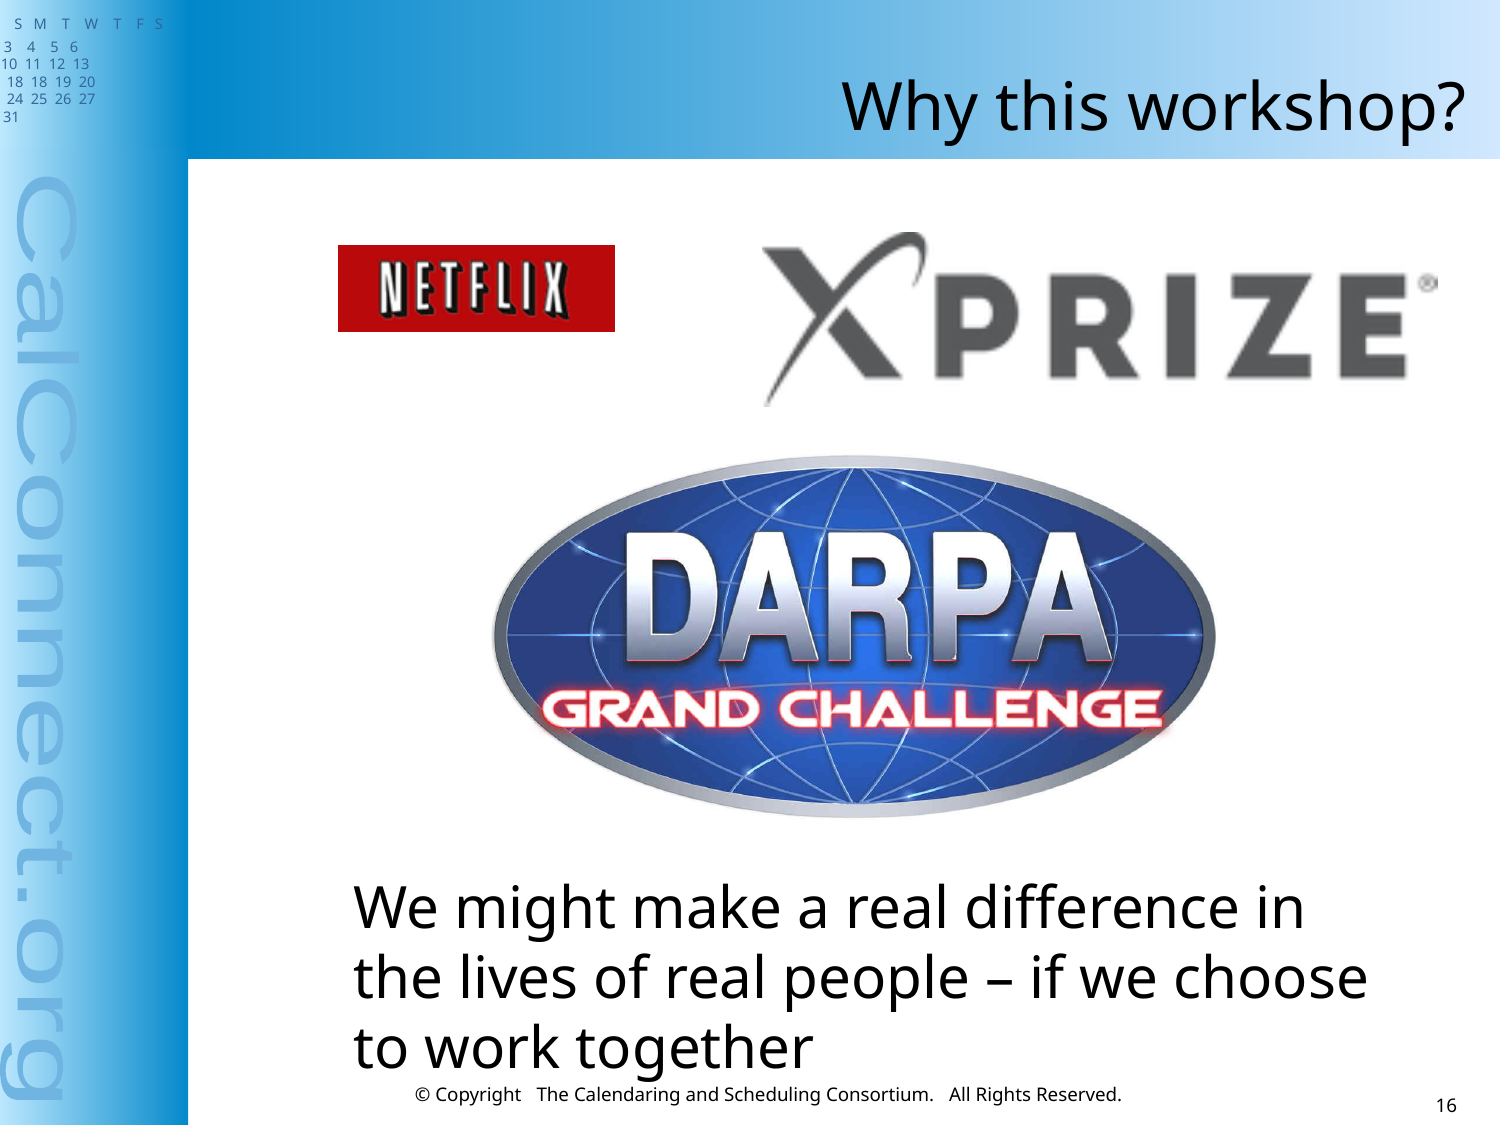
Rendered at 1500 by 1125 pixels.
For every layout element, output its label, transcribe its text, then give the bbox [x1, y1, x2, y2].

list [762, 232, 1438, 407]
text_box We might make a real difference in the lives of real people – if we choose to work together [338, 862, 1425, 1088]
picture [487, 448, 1226, 825]
title Why this workshop? [234, 52, 1484, 156]
picture [338, 245, 616, 332]
footer © Copyright The Calendaring and Scheduling Consortium. All Rights Reserved. [299, 1074, 1237, 1125]
slide_number 16 [1260, 1086, 1473, 1125]
